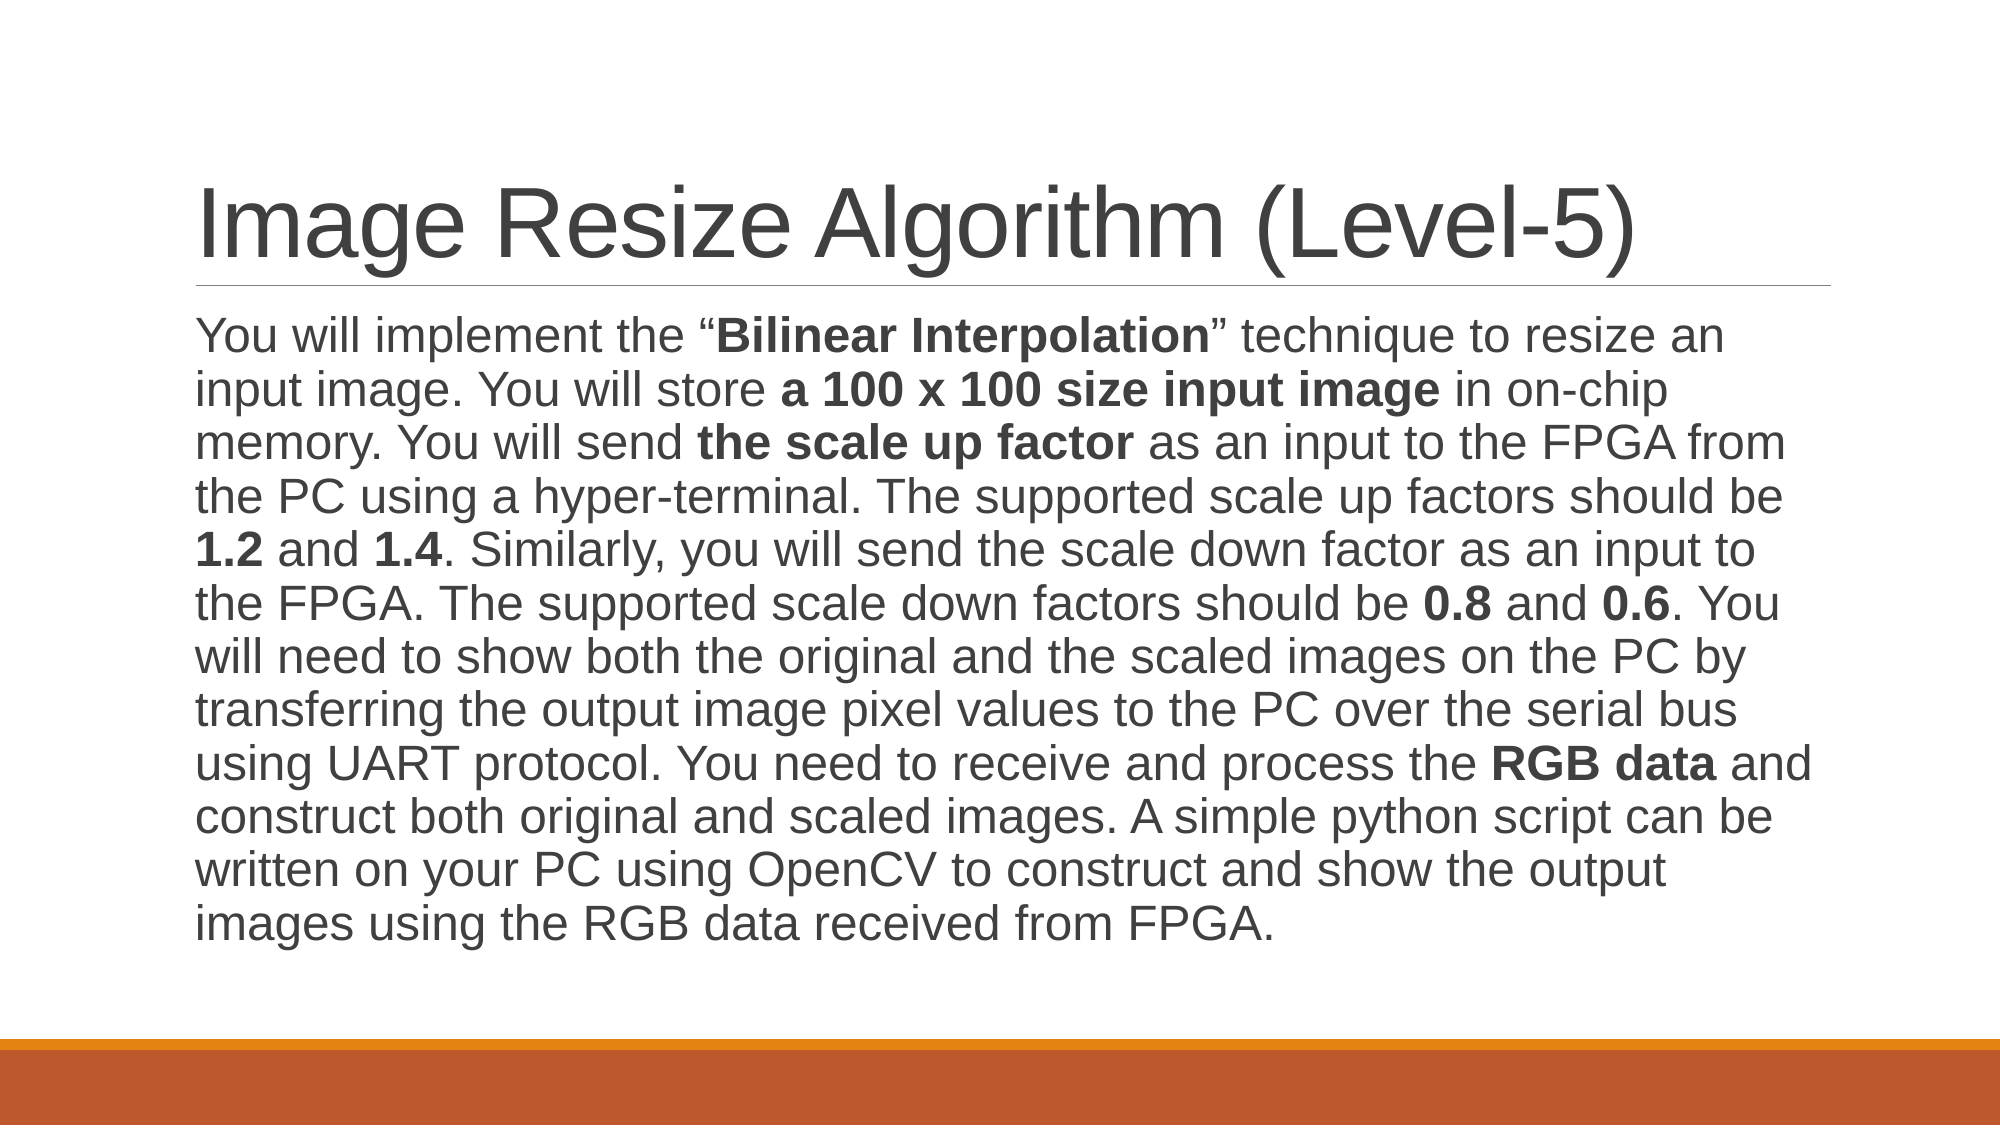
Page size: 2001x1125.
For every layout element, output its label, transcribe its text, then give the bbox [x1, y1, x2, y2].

list You will implement the “Bilinear Interpolation” technique to resize an input image. You will store a 100 x 100 size input image in on-chip memory. You will send the scale up factor as an input to the FPGA from the PC using a hyper-terminal. The supported scale up factors should be 1.2 and 1.4. Similarly, you will send the scale down factor as an input to the FPGA. The supported scale down factors should be 0.8 and 0.6. You will need to show both the original and the scaled images on the PC by transferring the output image pixel values to the PC over the serial bus using UART protocol. You need to receive and process the RGB data and construct both original and scaled images. A simple python script can be written on your PC using OpenCV to construct and show the output images using the RGB data received from FPGA. [180, 302, 1830, 963]
title Image Resize Algorithm (Level-5) [180, 47, 1830, 285]
